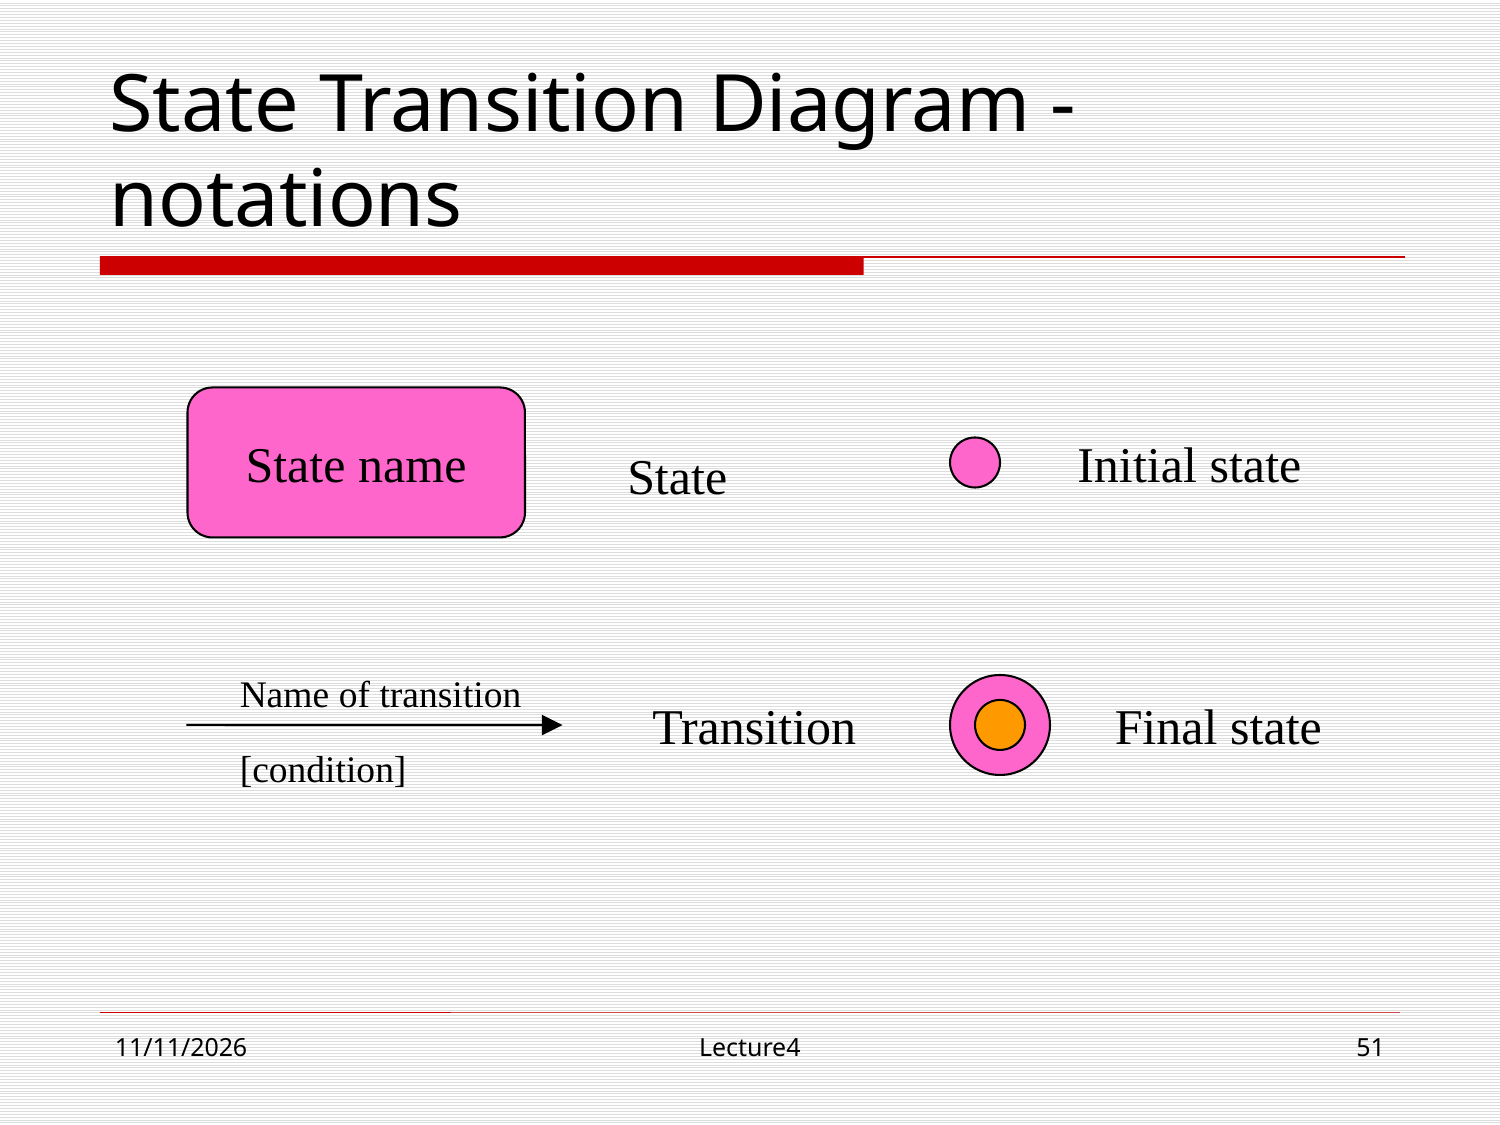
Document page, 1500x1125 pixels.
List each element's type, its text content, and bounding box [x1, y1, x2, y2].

text_box [950, 437, 1001, 488]
title State Transition Diagram - notations [94, 50, 1407, 250]
text_box State name [187, 387, 526, 538]
text_box Name of transition [225, 662, 550, 723]
slide_number 51 [1074, 1024, 1401, 1103]
text_box [950, 675, 1051, 775]
text_box State [612, 437, 963, 513]
text_box [condition] [224, 737, 538, 798]
footer Lecture4 [512, 1024, 988, 1103]
text_box Initial state [1062, 424, 1425, 500]
text_box [187, 718, 563, 736]
text_box [975, 699, 1026, 750]
text_box Transition [637, 687, 963, 763]
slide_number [99, 1024, 426, 1103]
text_box Final state [1100, 687, 1363, 763]
